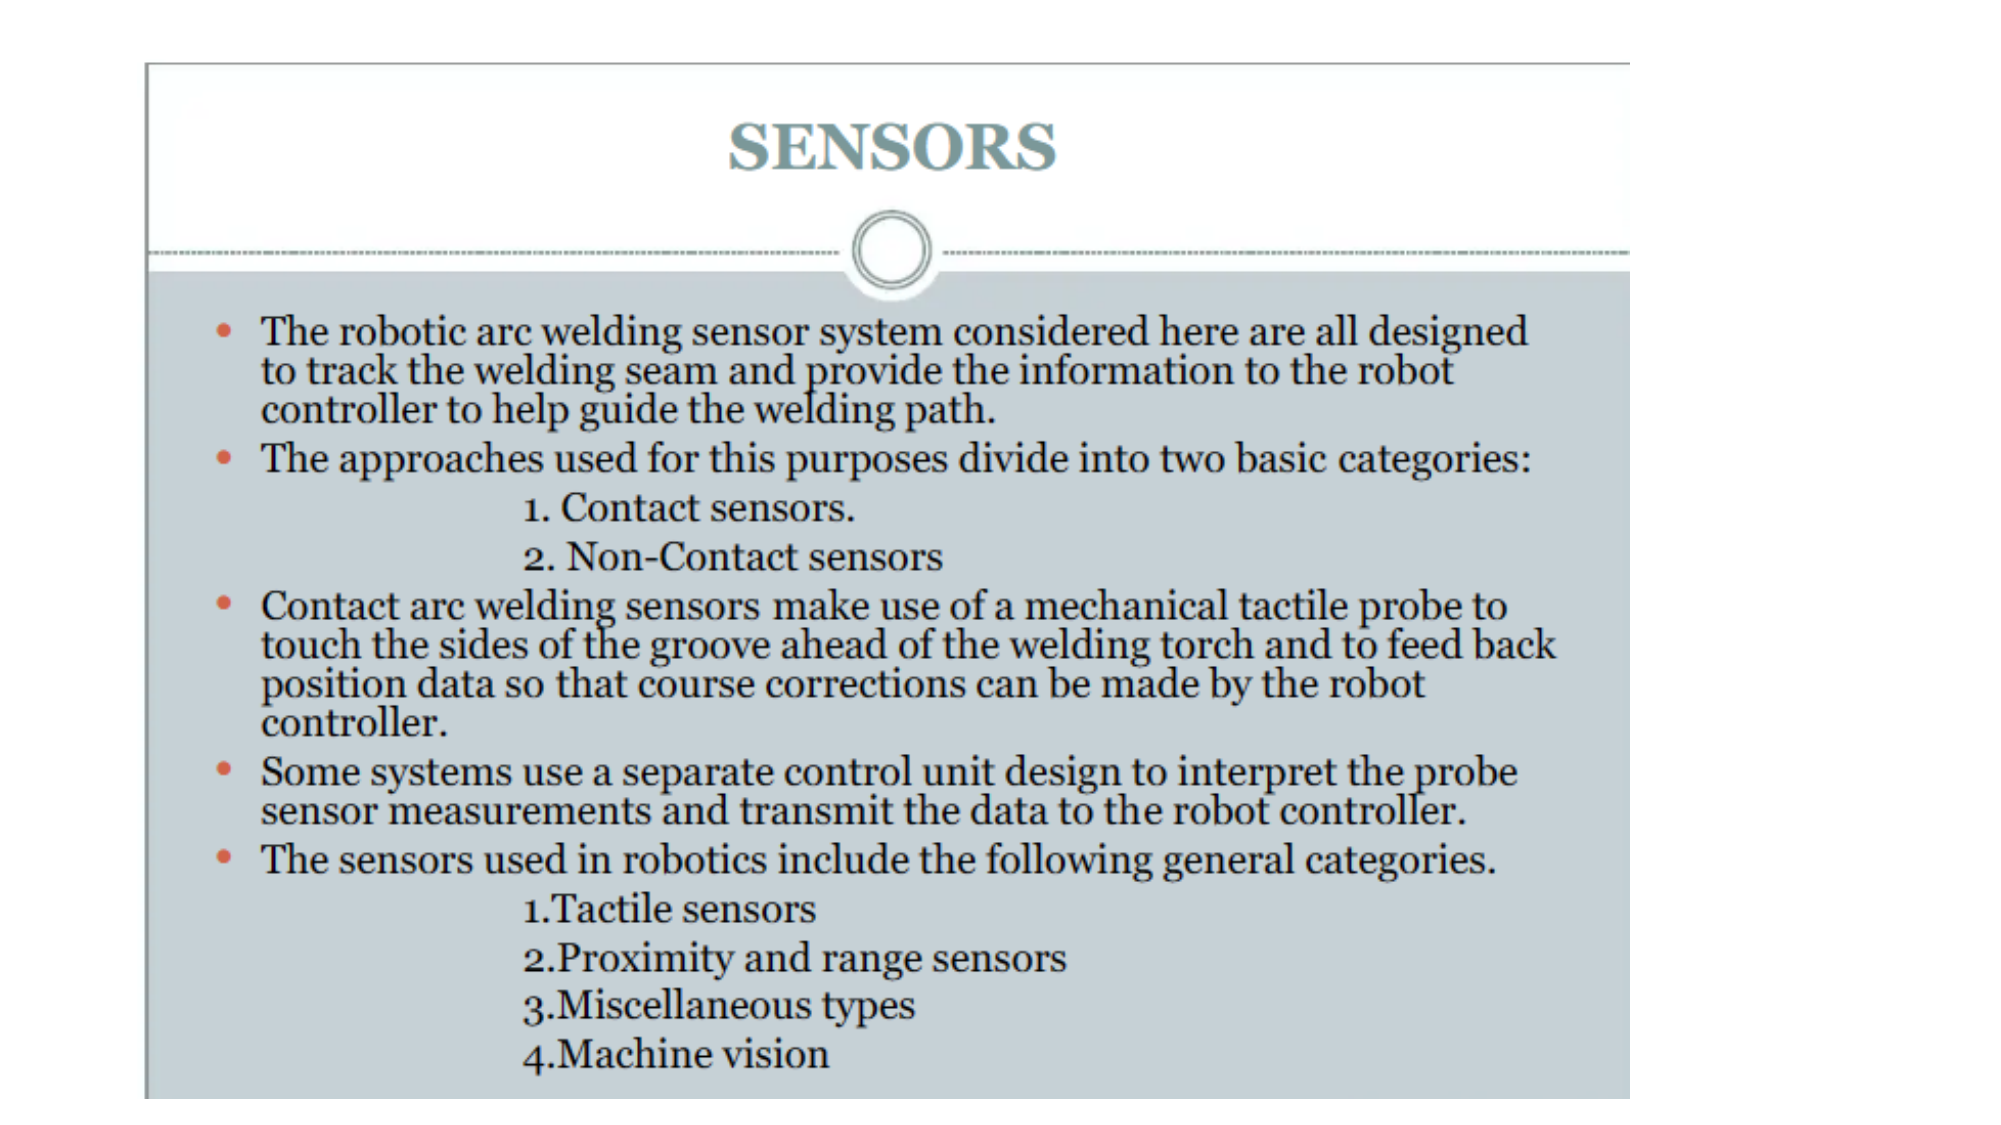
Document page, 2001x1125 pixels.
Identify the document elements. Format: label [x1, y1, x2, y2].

list [137, 59, 1630, 1099]
